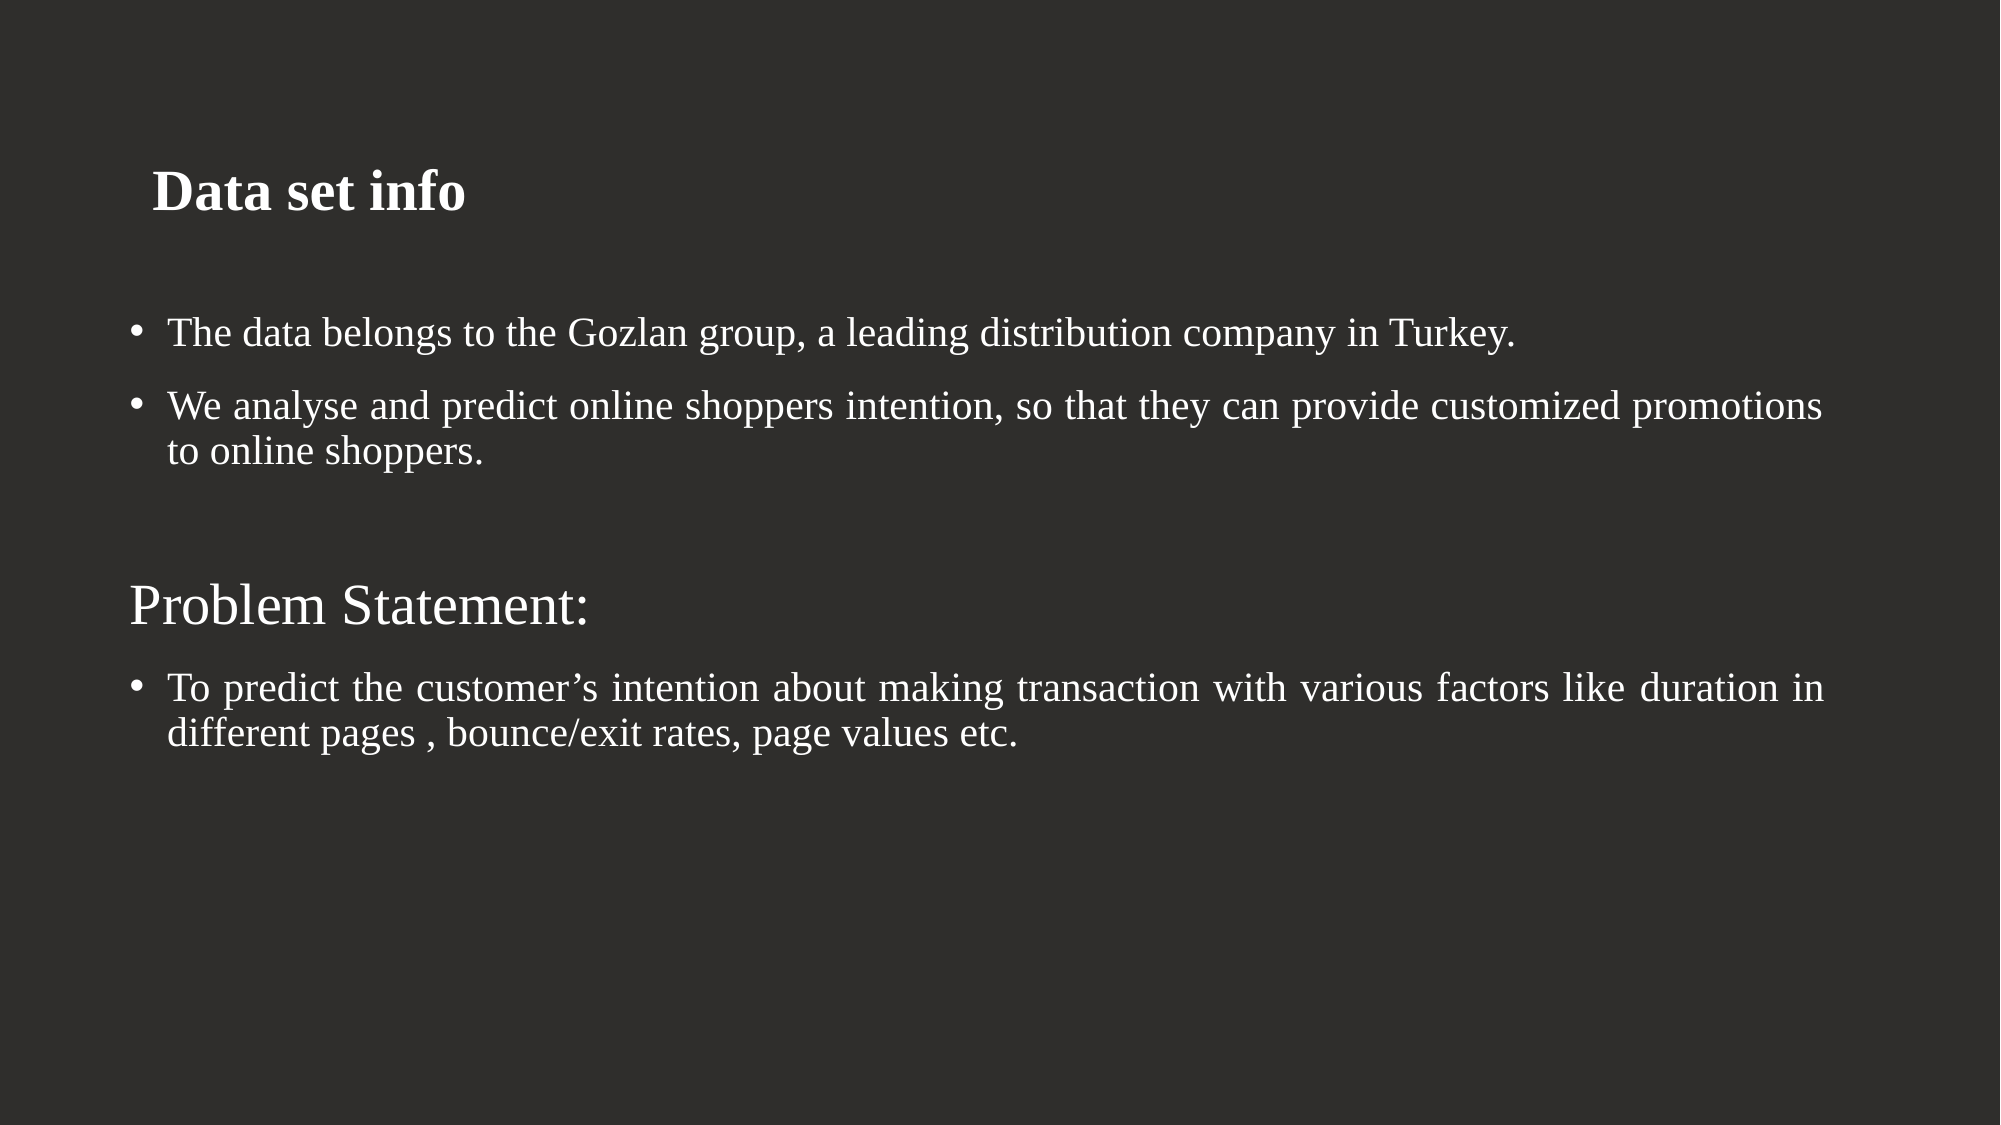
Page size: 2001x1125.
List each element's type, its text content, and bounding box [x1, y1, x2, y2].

list The data belongs to the Gozlan group, a leading distribution company in Turkey. We analyse and predict online shoppers intention, so that they can provide customized promotions to online shoppers. Problem Statement: To predict the customer’s intention about making transaction with various factors like duration in different pages , bounce/exit rates, page values etc. [114, 302, 1840, 1017]
title Data set info [137, 83, 1863, 301]
